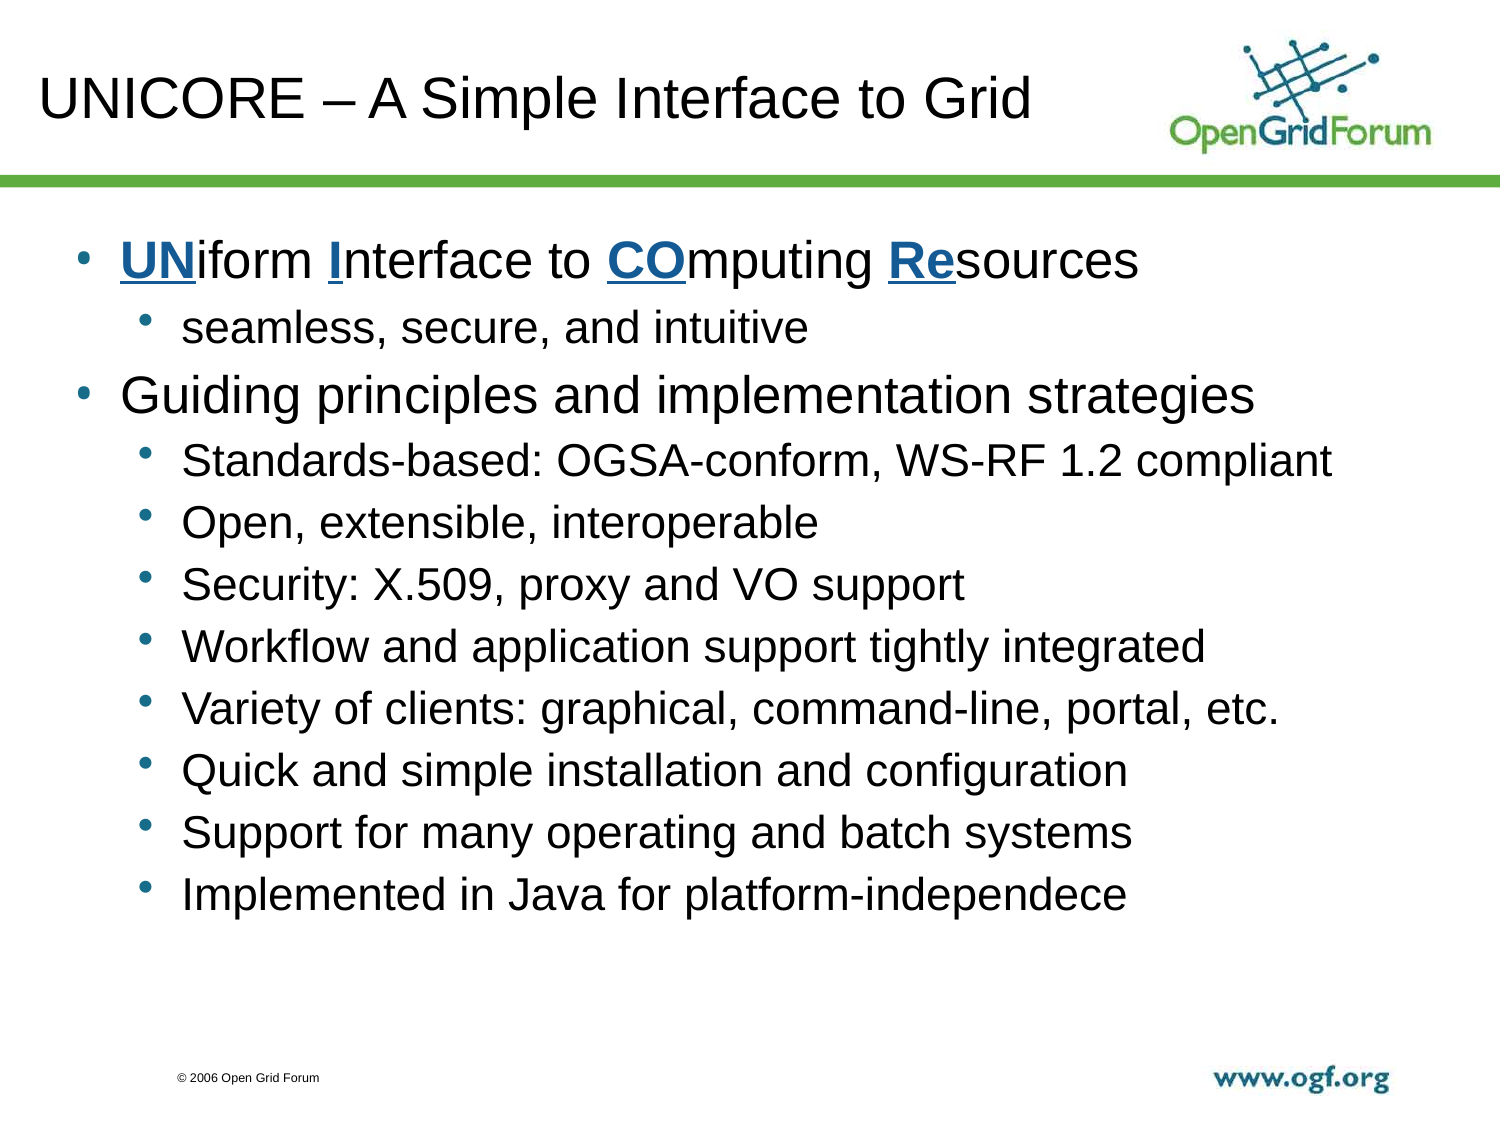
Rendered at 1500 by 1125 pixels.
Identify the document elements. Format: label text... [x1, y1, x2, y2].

title UNICORE – A Simple Interface to Grid [23, 46, 1418, 144]
picture [0, 188, 1500, 1125]
list UNiform Interface to COmputing Resources seamless, secure, and intuitive Guiding principles and implementation strategies Standards-based: OGSA-conform, WS-RF 1.2 compliant Open, extensible, interoperable Security: X.509, proxy and VO support Workflow and application support tightly integrated Variety of clients: graphical, command-line, portal, etc. Quick and simple installation and configuration Support for many operating and batch systems Implemented in Java for platform-independece [52, 217, 1448, 938]
picture [0, 0, 1500, 174]
